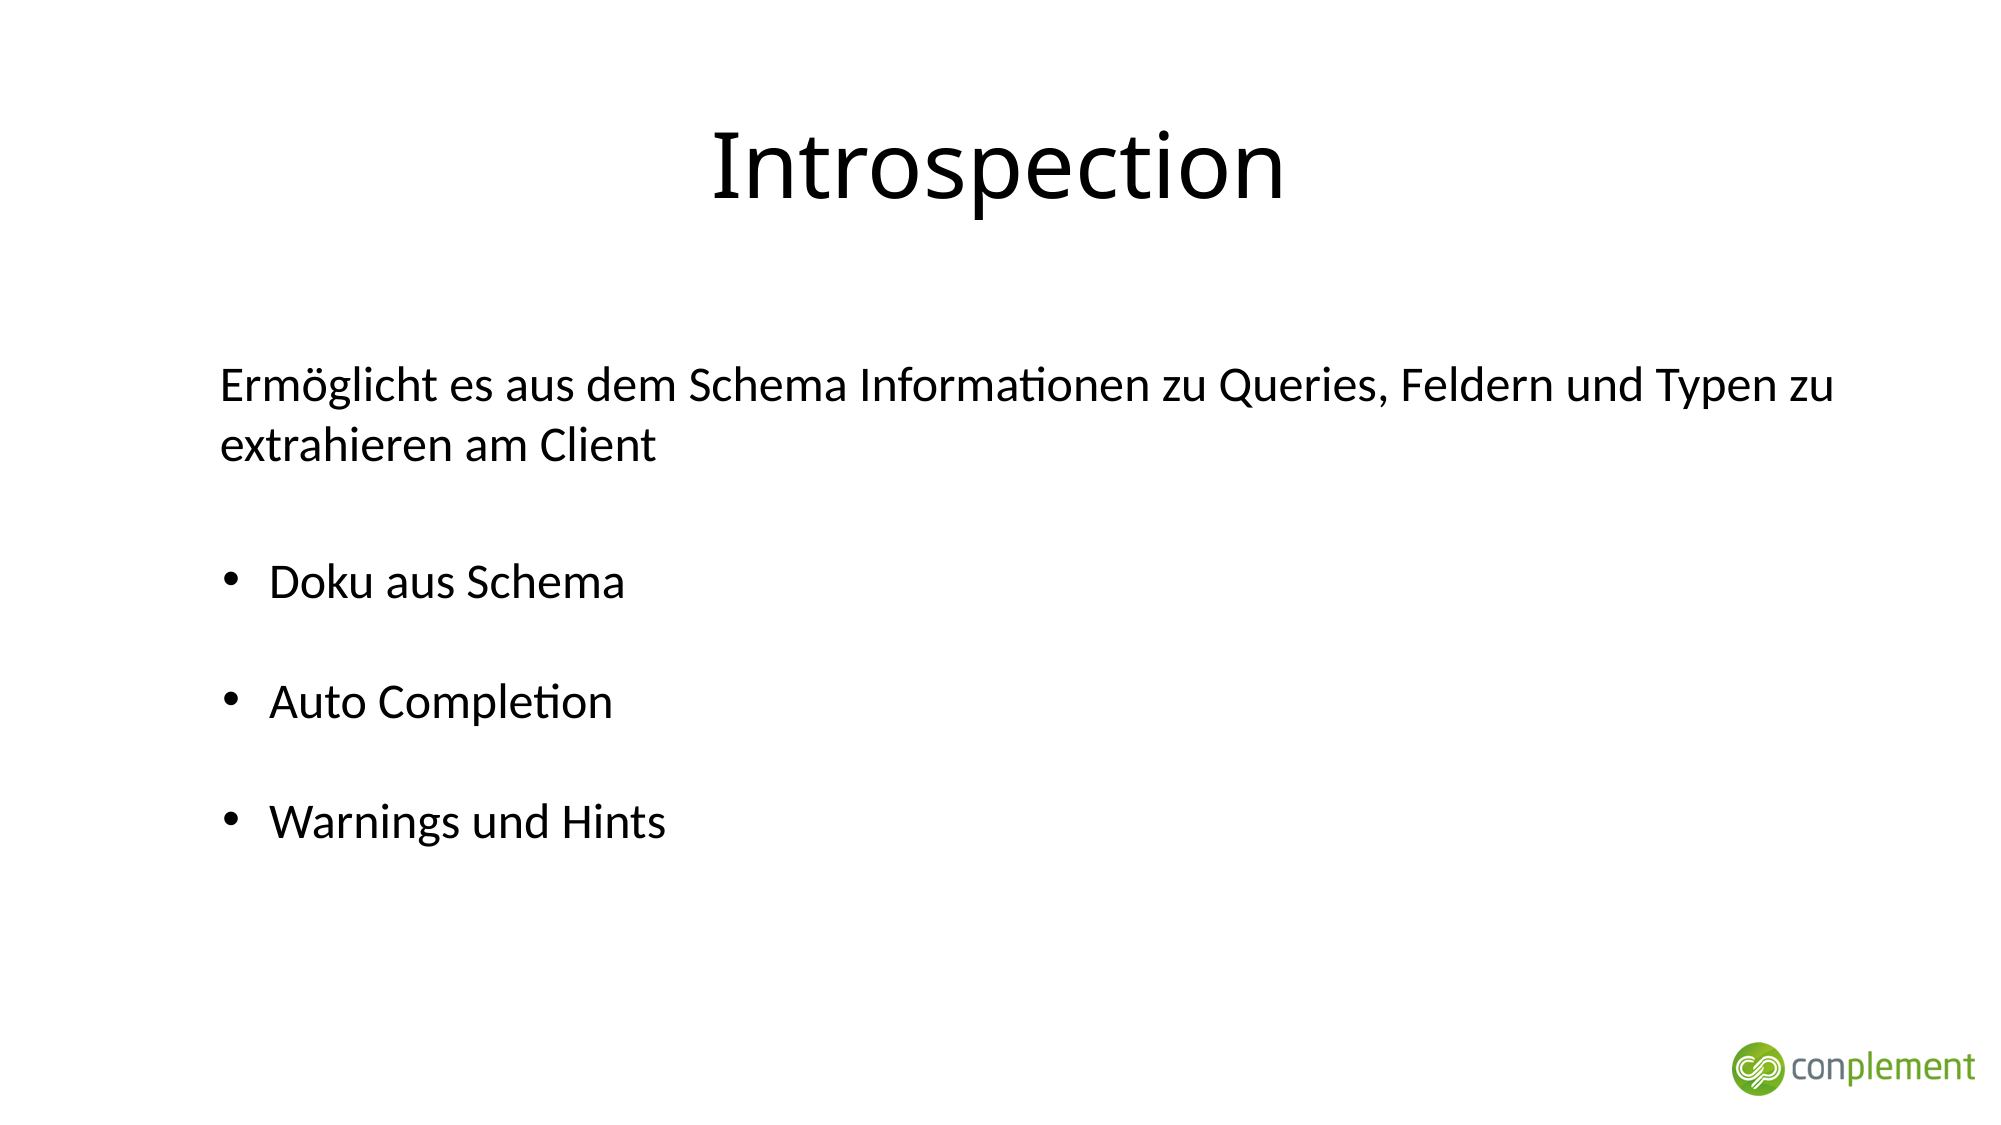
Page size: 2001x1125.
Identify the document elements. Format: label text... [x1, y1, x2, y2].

text_box Introspection [137, 59, 1863, 278]
picture [1732, 1042, 1976, 1101]
text_box Doku aus Schema Auto Completion Warnings und Hints [207, 480, 1793, 856]
text_box Ermöglicht es aus dem Schema Informationen zu Queries, Feldern und Typen zu extrahieren am Client [204, 344, 1863, 480]
